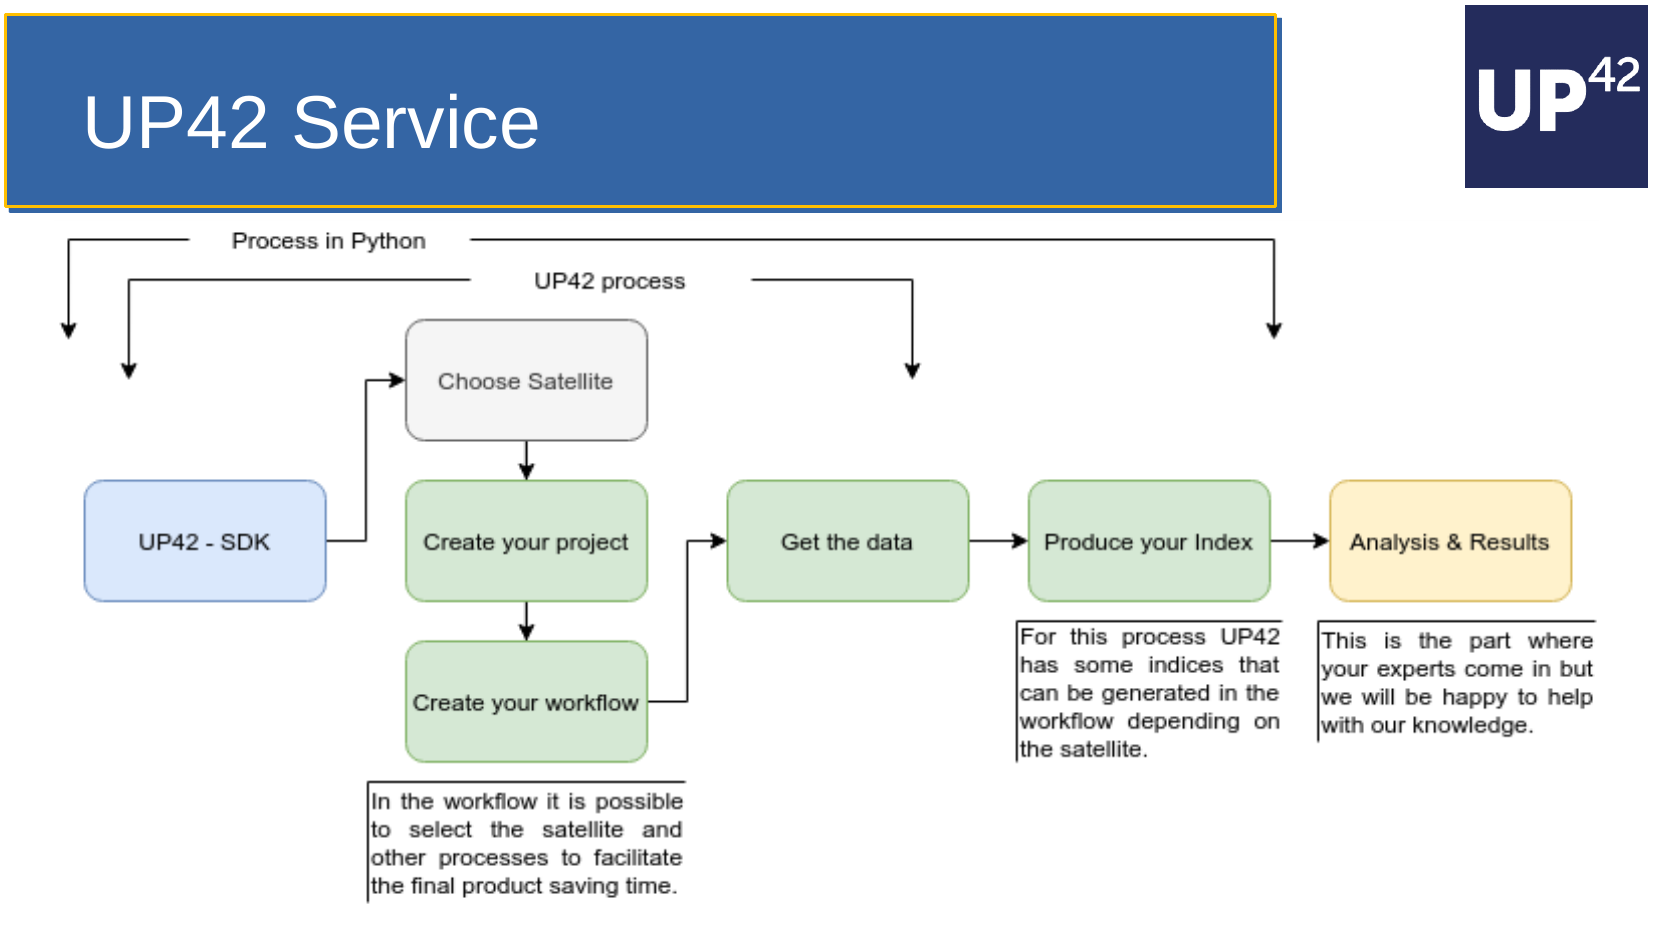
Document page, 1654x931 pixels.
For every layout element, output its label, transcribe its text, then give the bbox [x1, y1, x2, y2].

text_box UP42 Service [82, 44, 1235, 192]
picture [54, 218, 1600, 907]
picture [1465, 5, 1648, 188]
